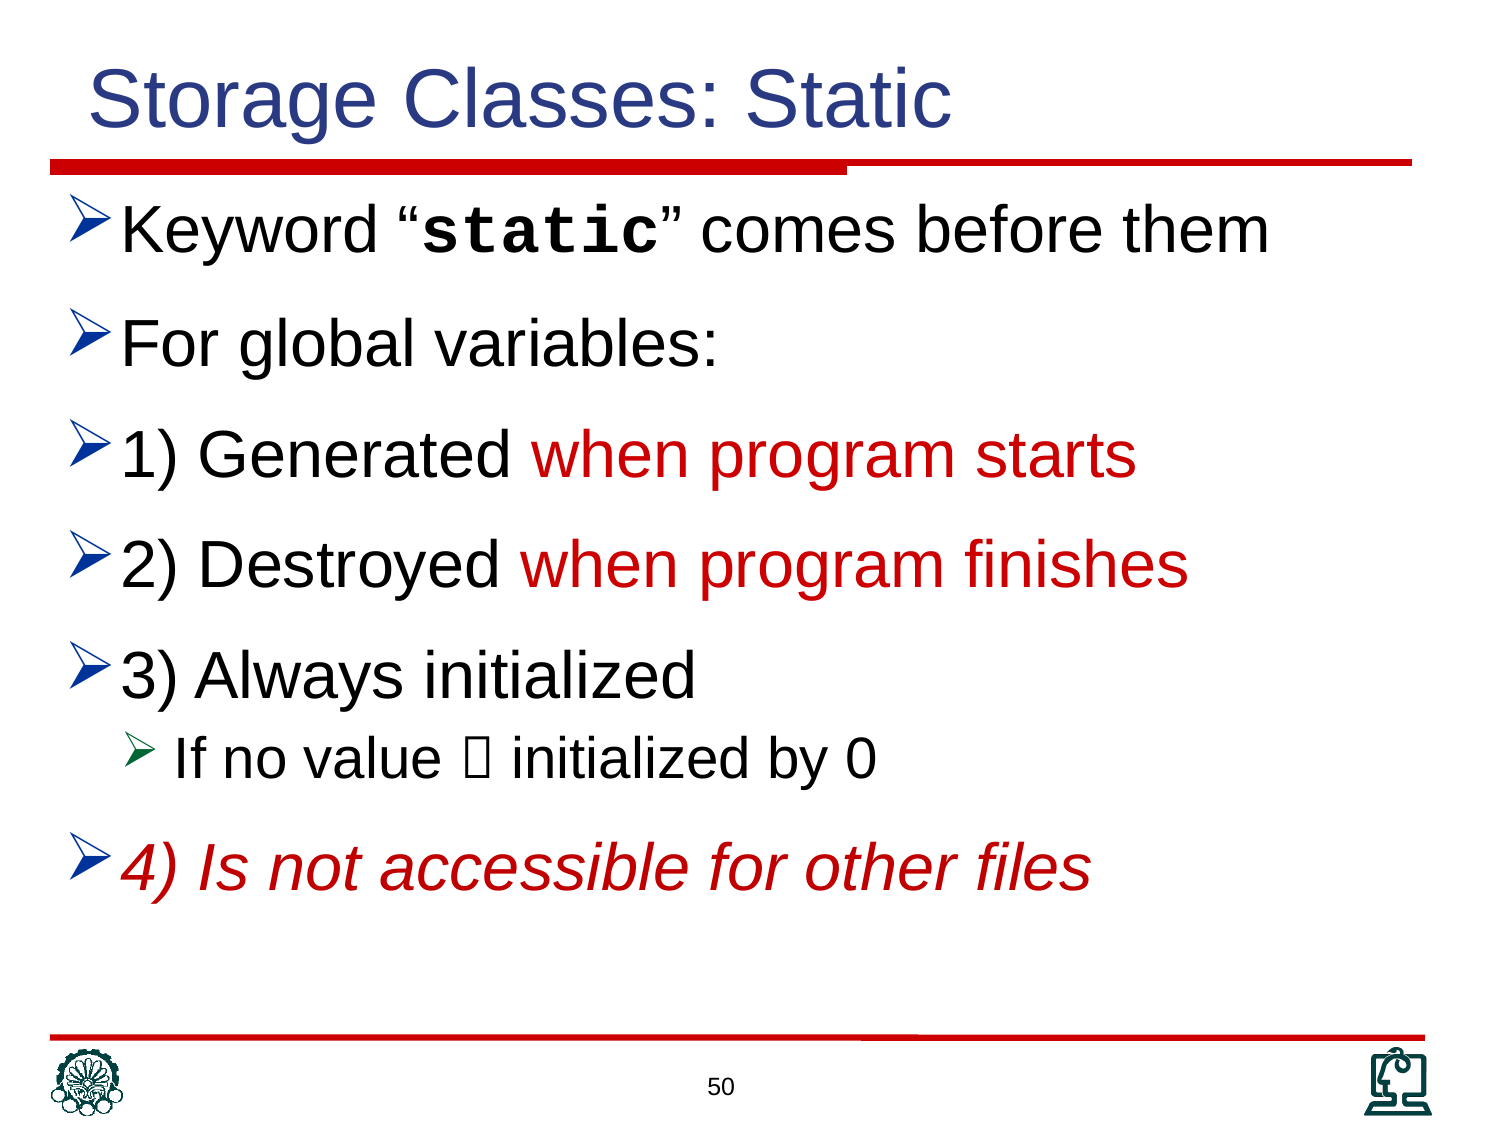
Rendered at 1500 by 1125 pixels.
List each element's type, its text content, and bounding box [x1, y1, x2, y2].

picture [50, 1047, 125, 1118]
text_box Storage Classes: Static [73, 26, 1374, 152]
picture [1362, 1045, 1438, 1119]
text_box 50 [650, 1062, 750, 1103]
text_box Keyword “static” comes before them For global variables: 1) Generated when program starts 2) Destroyed when program finishes 3) Always initialized If no value  initialized by 0 4) Is not accessible for other files [50, 187, 1425, 1038]
